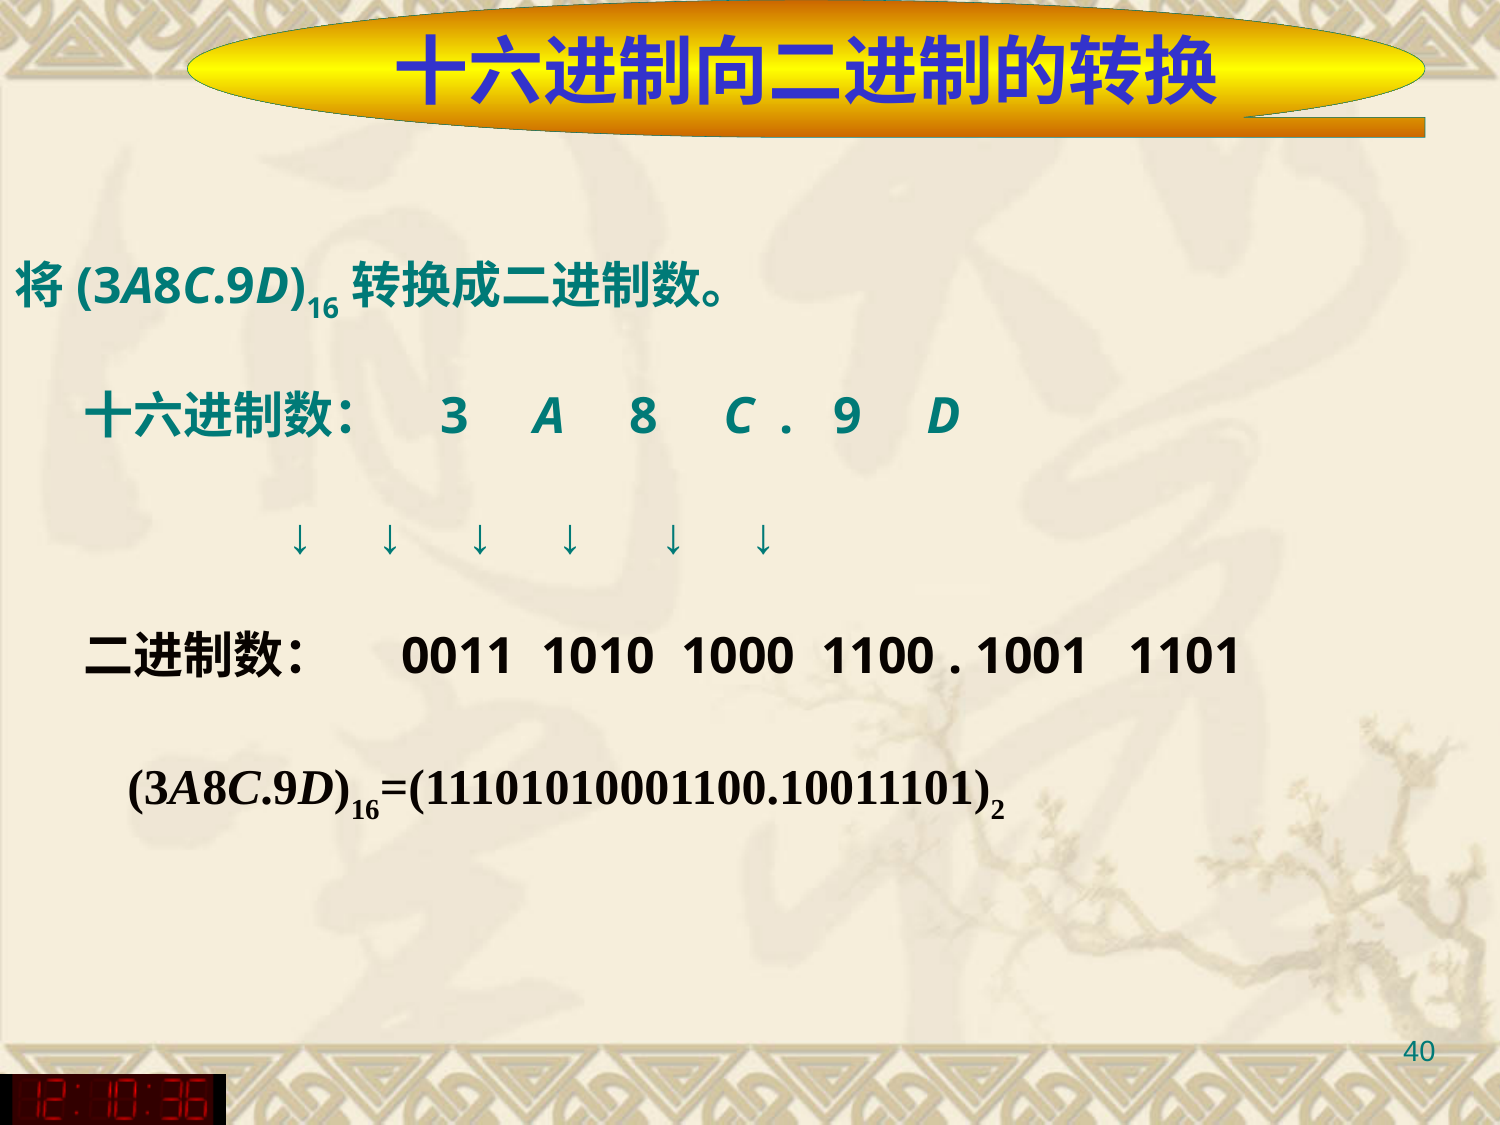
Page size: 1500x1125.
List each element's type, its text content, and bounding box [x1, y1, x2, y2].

slide_number 40 [1074, 1024, 1451, 1103]
text_box 十六进制向二进制的转换 [187, 0, 1426, 138]
text_box 将(3A8C.9D)16转换成二进制数。 十六进制数： 3 A 8 C . 9 D ↓ ↓ ↓ ↓ ↓ ↓ 二进制数： 0011 1010 1000 1100 . 1001 1101 (3A8C.9D)16=(11101010001100.10011101)2 [0, 174, 1463, 833]
picture [0, 0, 1500, 1125]
